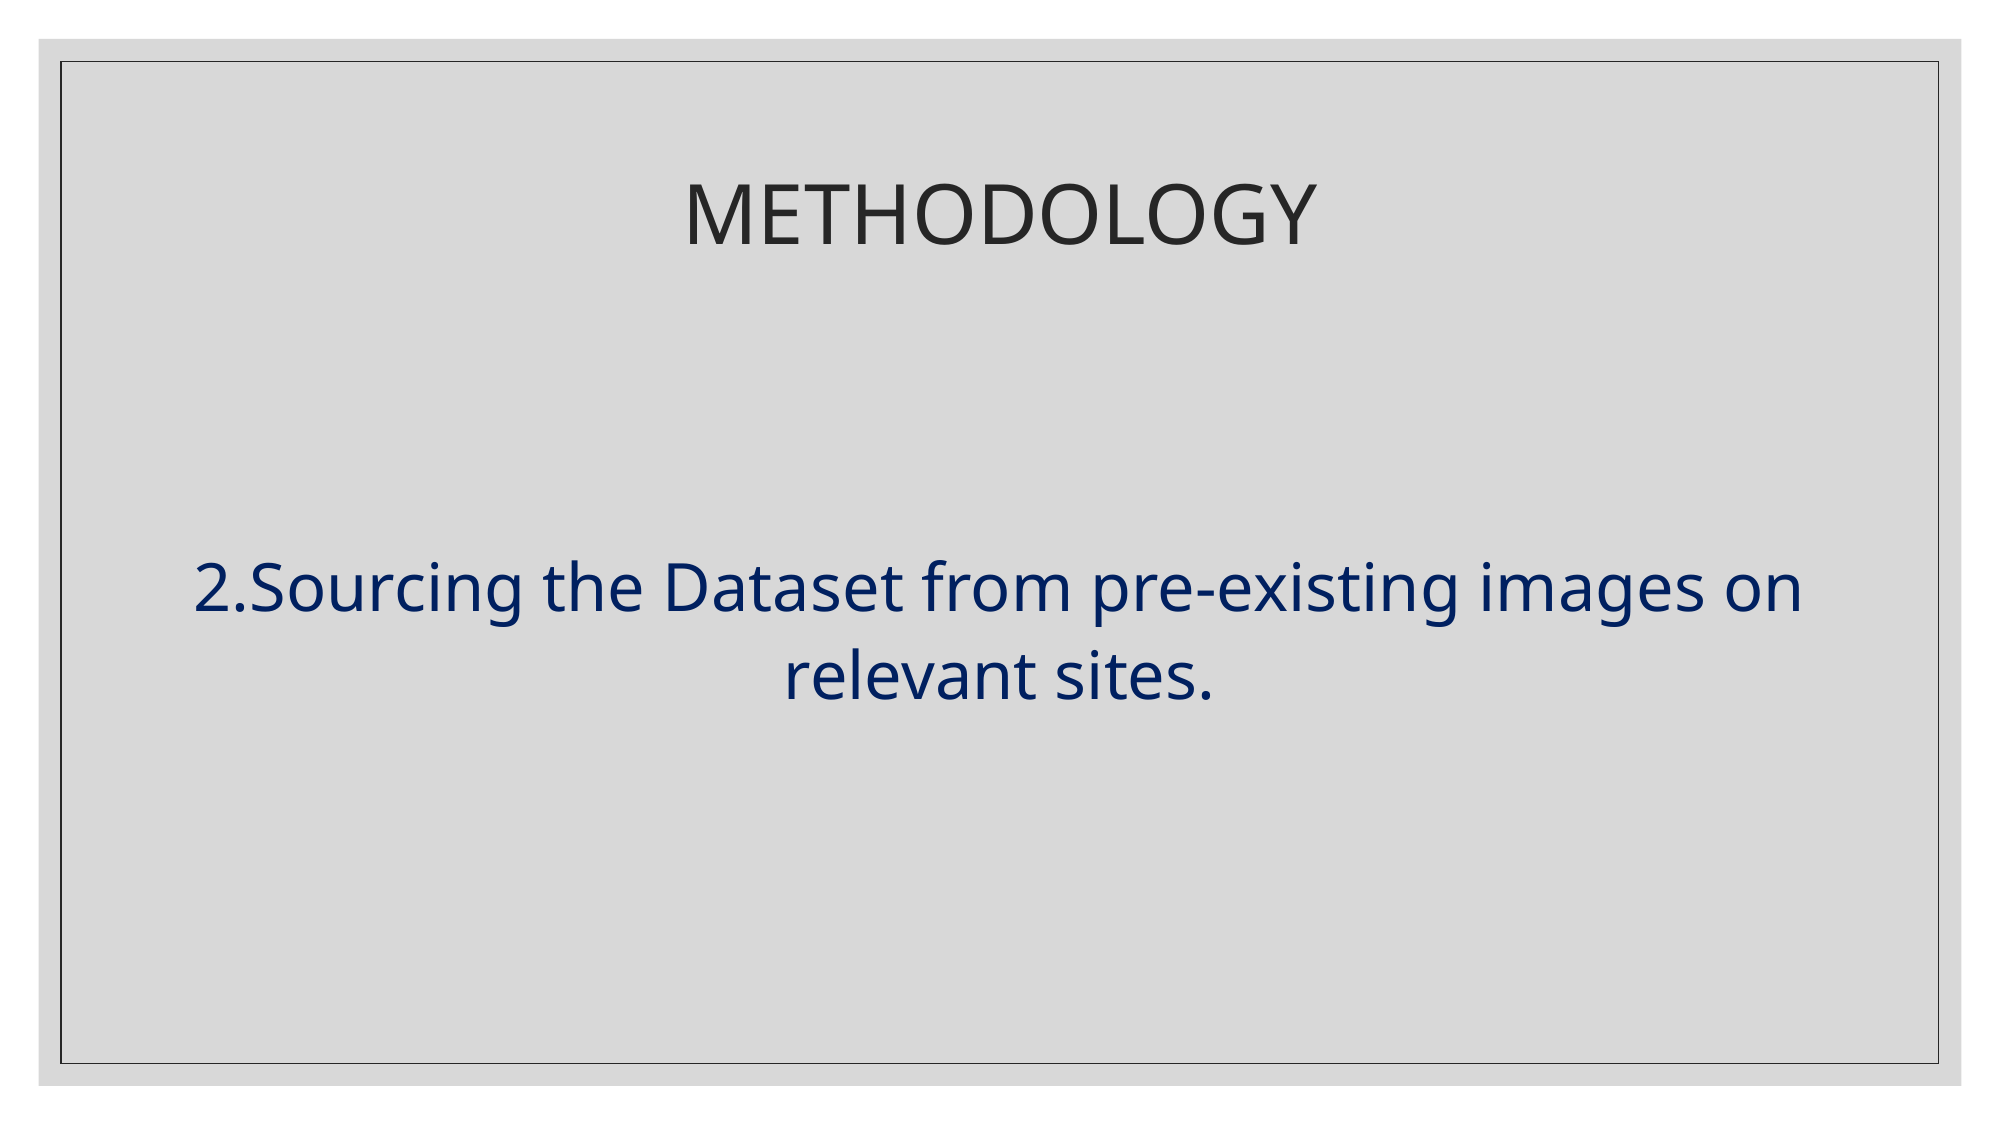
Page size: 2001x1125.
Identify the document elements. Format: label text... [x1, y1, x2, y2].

list 2.Sourcing the Dataset from pre-existing images on relevant sites. [174, 345, 1825, 977]
title METHODOLOGY [174, 105, 1825, 331]
